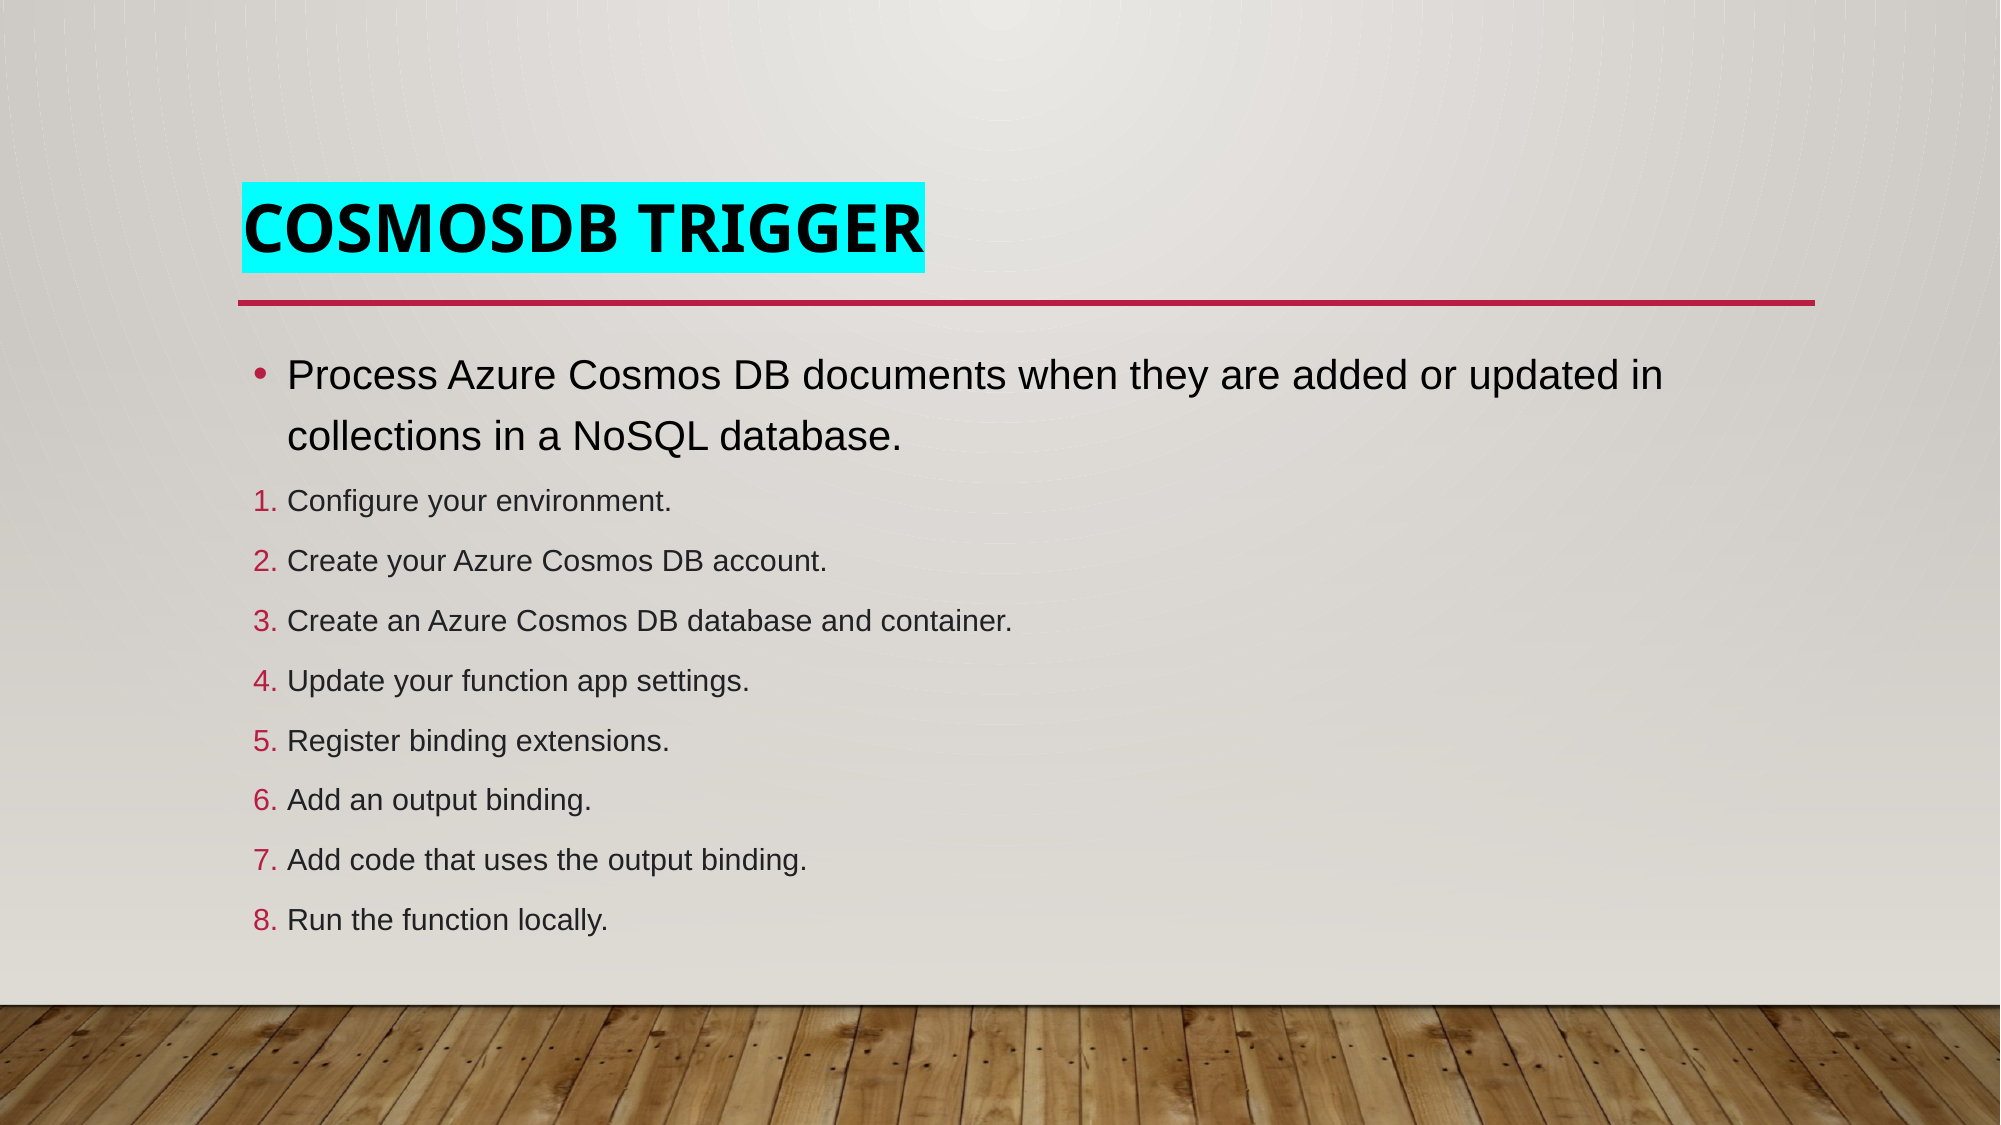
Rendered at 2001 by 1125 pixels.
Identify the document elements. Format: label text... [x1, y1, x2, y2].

list Process Azure Cosmos DB documents when they are added or updated in collections in a NoSQL database. Configure your environment. Create your Azure Cosmos DB account. Create an Azure Cosmos DB database and container. Update your function app settings. Register binding extensions. Add an output binding. Add code that uses the output binding. Run the function locally. [238, 330, 1814, 951]
title Cosmosdb Trigger [227, 187, 1814, 276]
picture [0, 1005, 2000, 1125]
